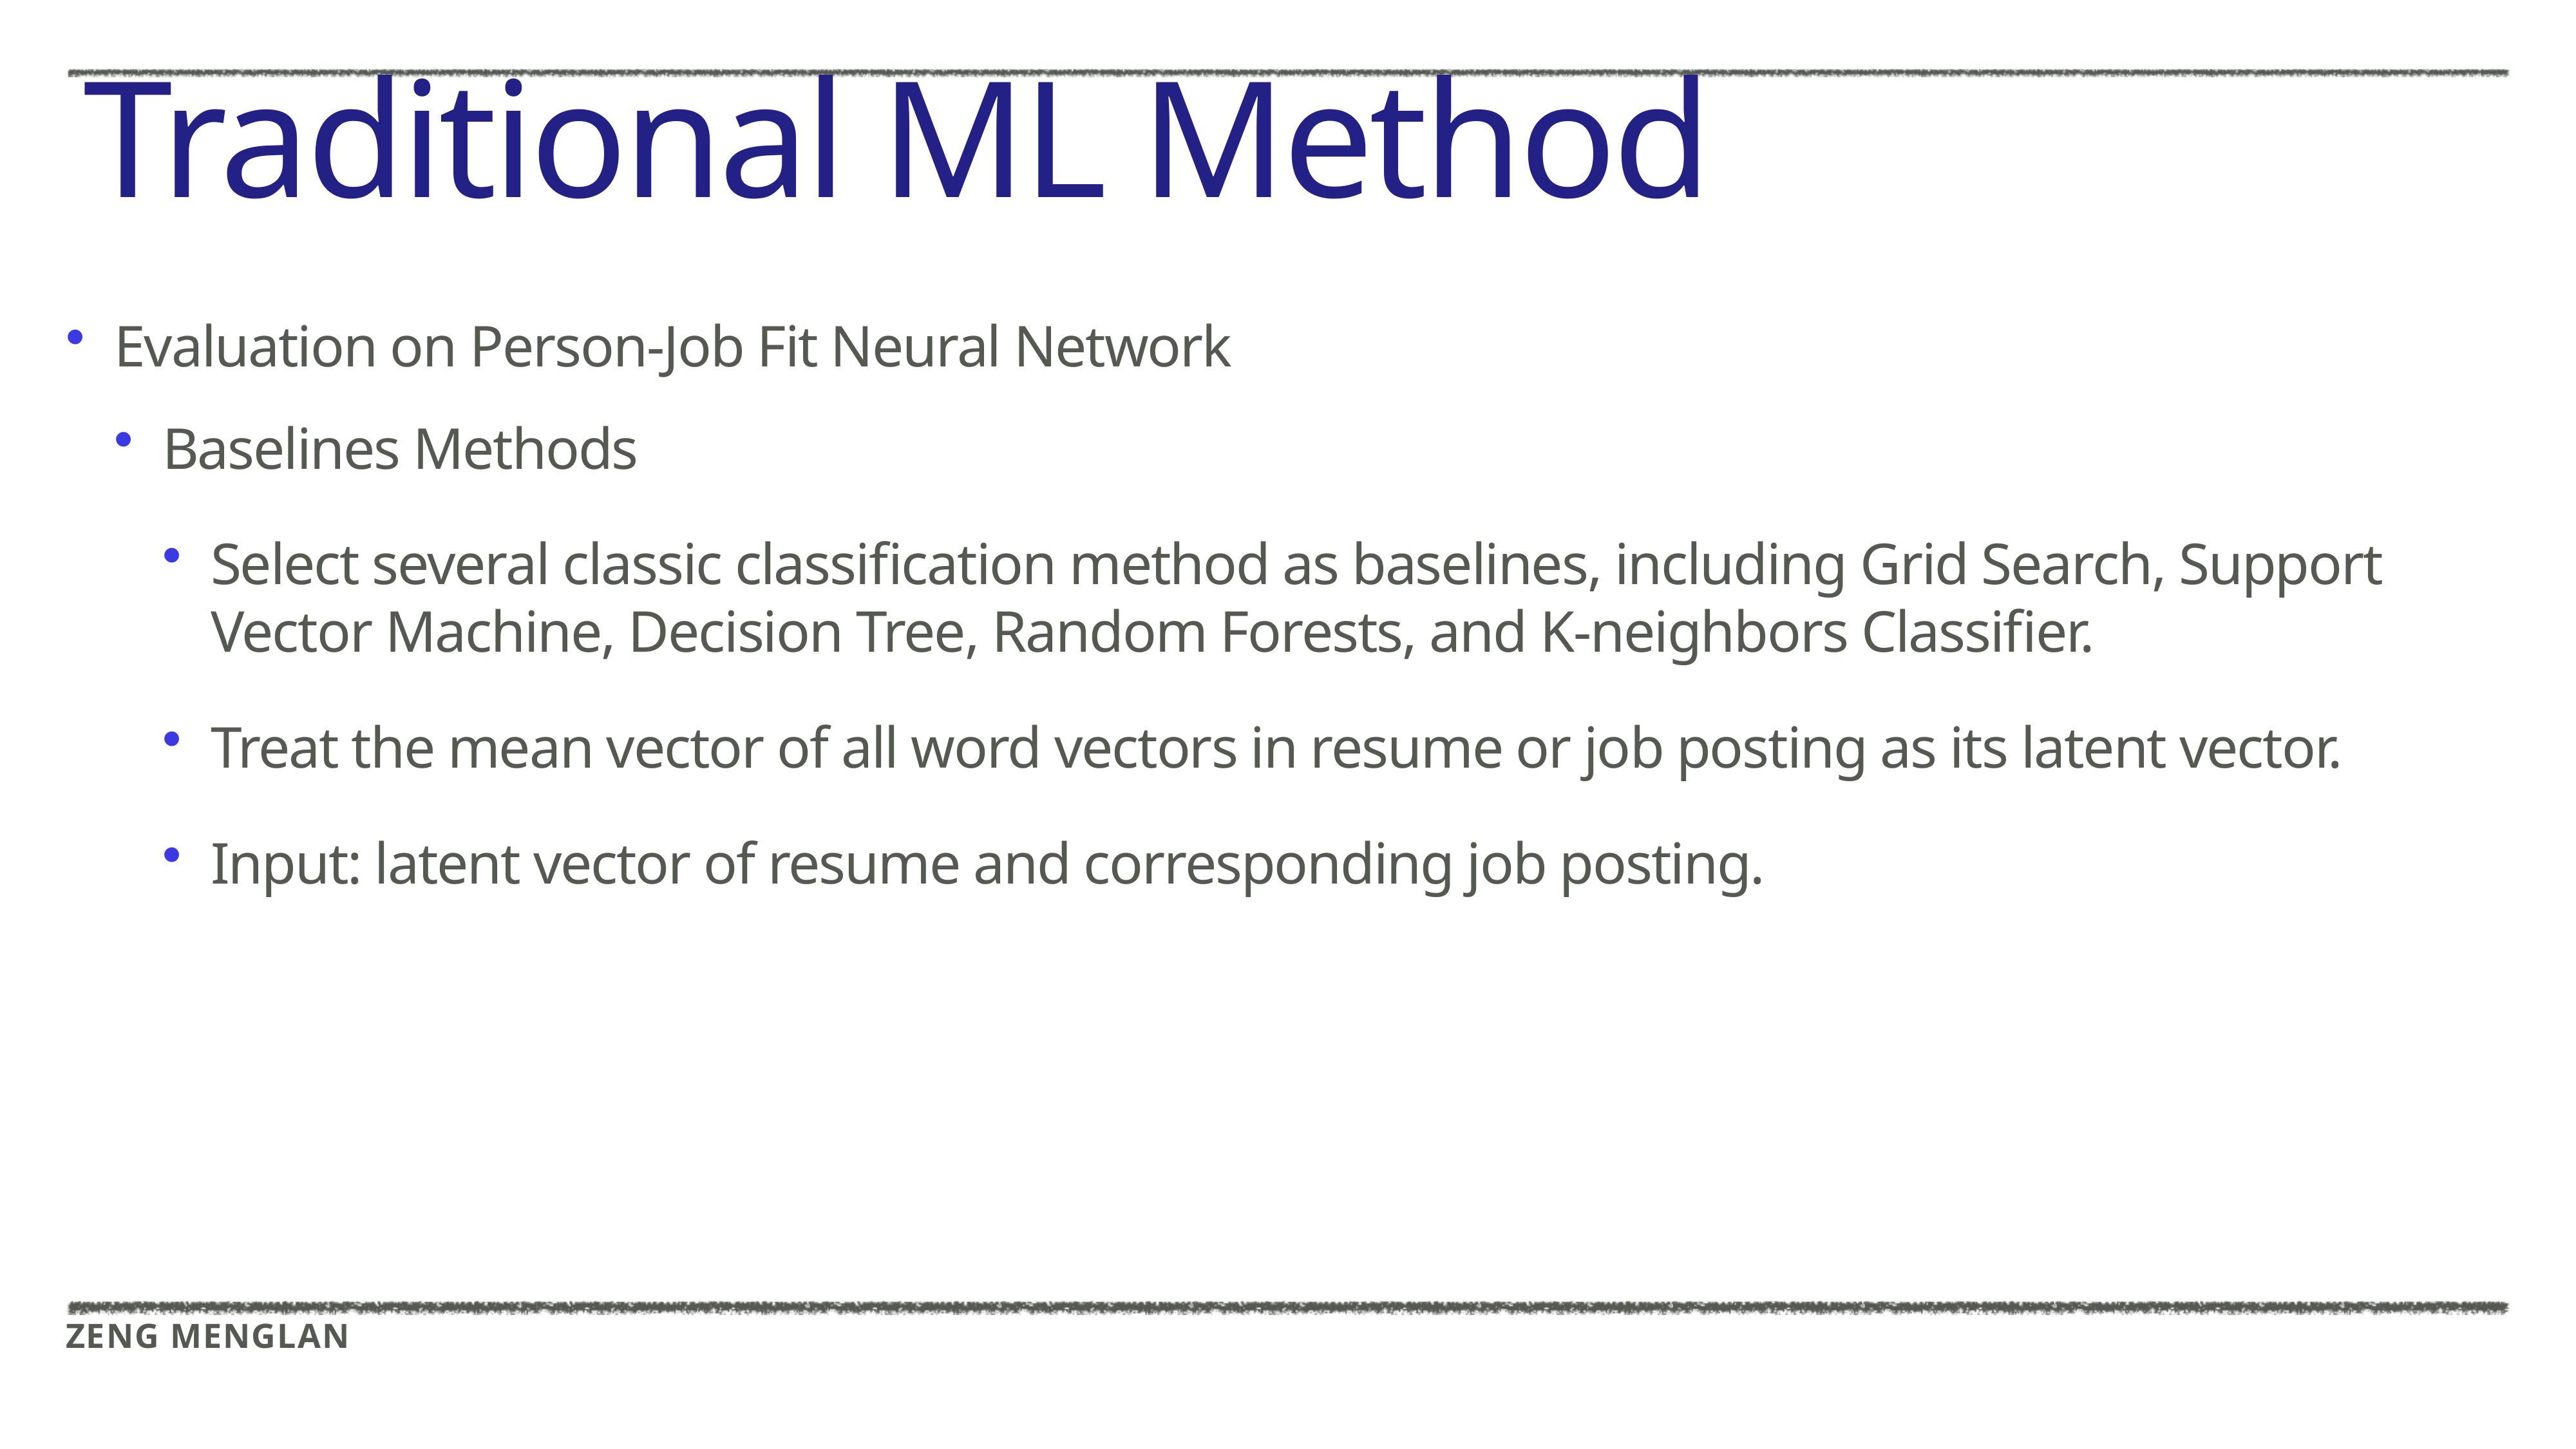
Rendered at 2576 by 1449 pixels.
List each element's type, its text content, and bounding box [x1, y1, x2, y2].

picture [60, 1301, 2516, 1309]
title Traditional ML Method [78, 99, 2534, 307]
picture [63, 69, 2514, 77]
list Evaluation on Person-Job Fit Neural Network Baselines Methods Select several classic classification method as baselines, including Grid Search, Support Vector Machine, Decision Tree, Random Forests, and K-neighbors Classifier. Treat the mean vector of all word vectors in resume or job posting as its latent vector. Input: latent vector of resume and corresponding job posting. [60, 317, 2516, 1132]
text_box Zeng menglan [60, 1309, 2516, 1368]
